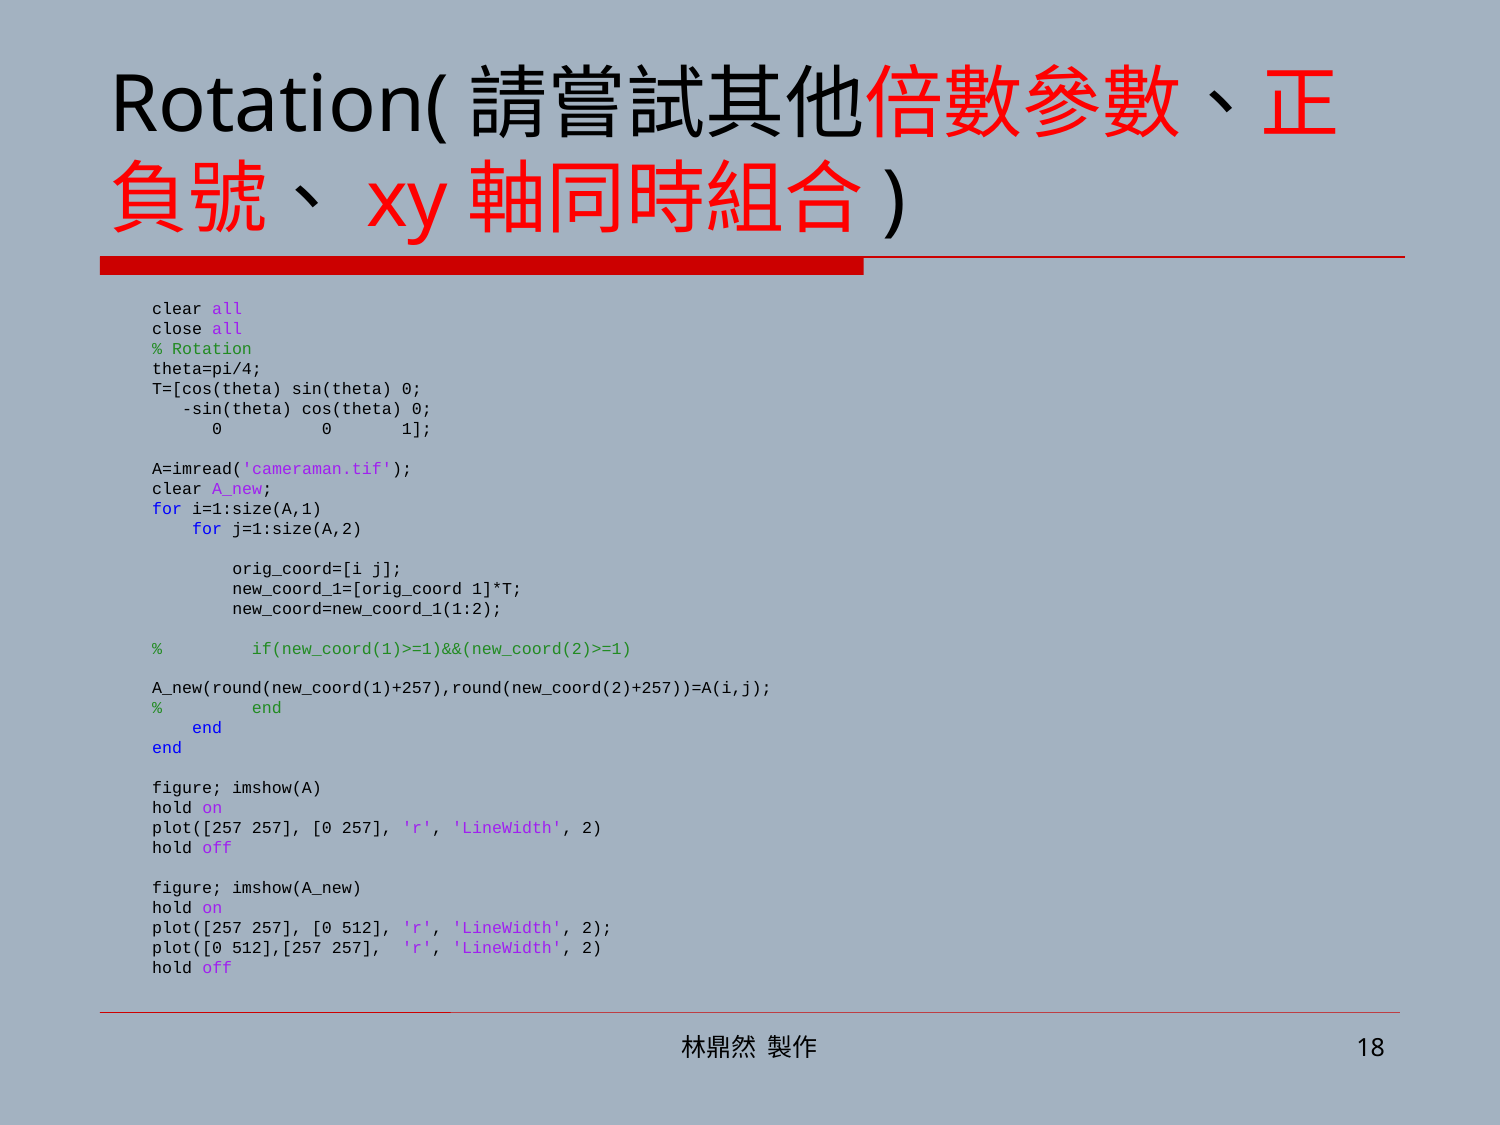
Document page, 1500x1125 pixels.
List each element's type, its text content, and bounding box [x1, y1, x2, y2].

footer 林鼎然 製作 [512, 1024, 988, 1103]
title Rotation(請嘗試其他倍數參數、正負號、xy軸同時組合) [94, 50, 1407, 250]
slide_number 18 [1074, 1024, 1400, 1103]
text_box clear all close all % Rotation theta=pi/4; T=[cos(theta) sin(theta) 0; -sin(theta) cos(theta) 0; 0 0 1]; A=imread('cameraman.tif'); clear A_new; for i=1:size(A,1) for j=1:size(A,2) orig_coord=[i j]; new_coord_1=[orig_coord 1]*T; new_coord=new_coord_1(1:2); % if(new_coord(1)>=1)&&(new_coord(2)>=1) A_new(round(new_coord(1)+257),round(new_coord(2)+257))=A(i,j); % end end end figure; imshow(A) hold on plot([257 257], [0 257], 'r', 'LineWidth', 2) hold off figure; imshow(A_new) hold on plot([257 257], [0 512], 'r', 'LineWidth', 2); plot([0 512],[257 257], 'r', 'LineWidth', 2) hold off [137, 290, 888, 1005]
